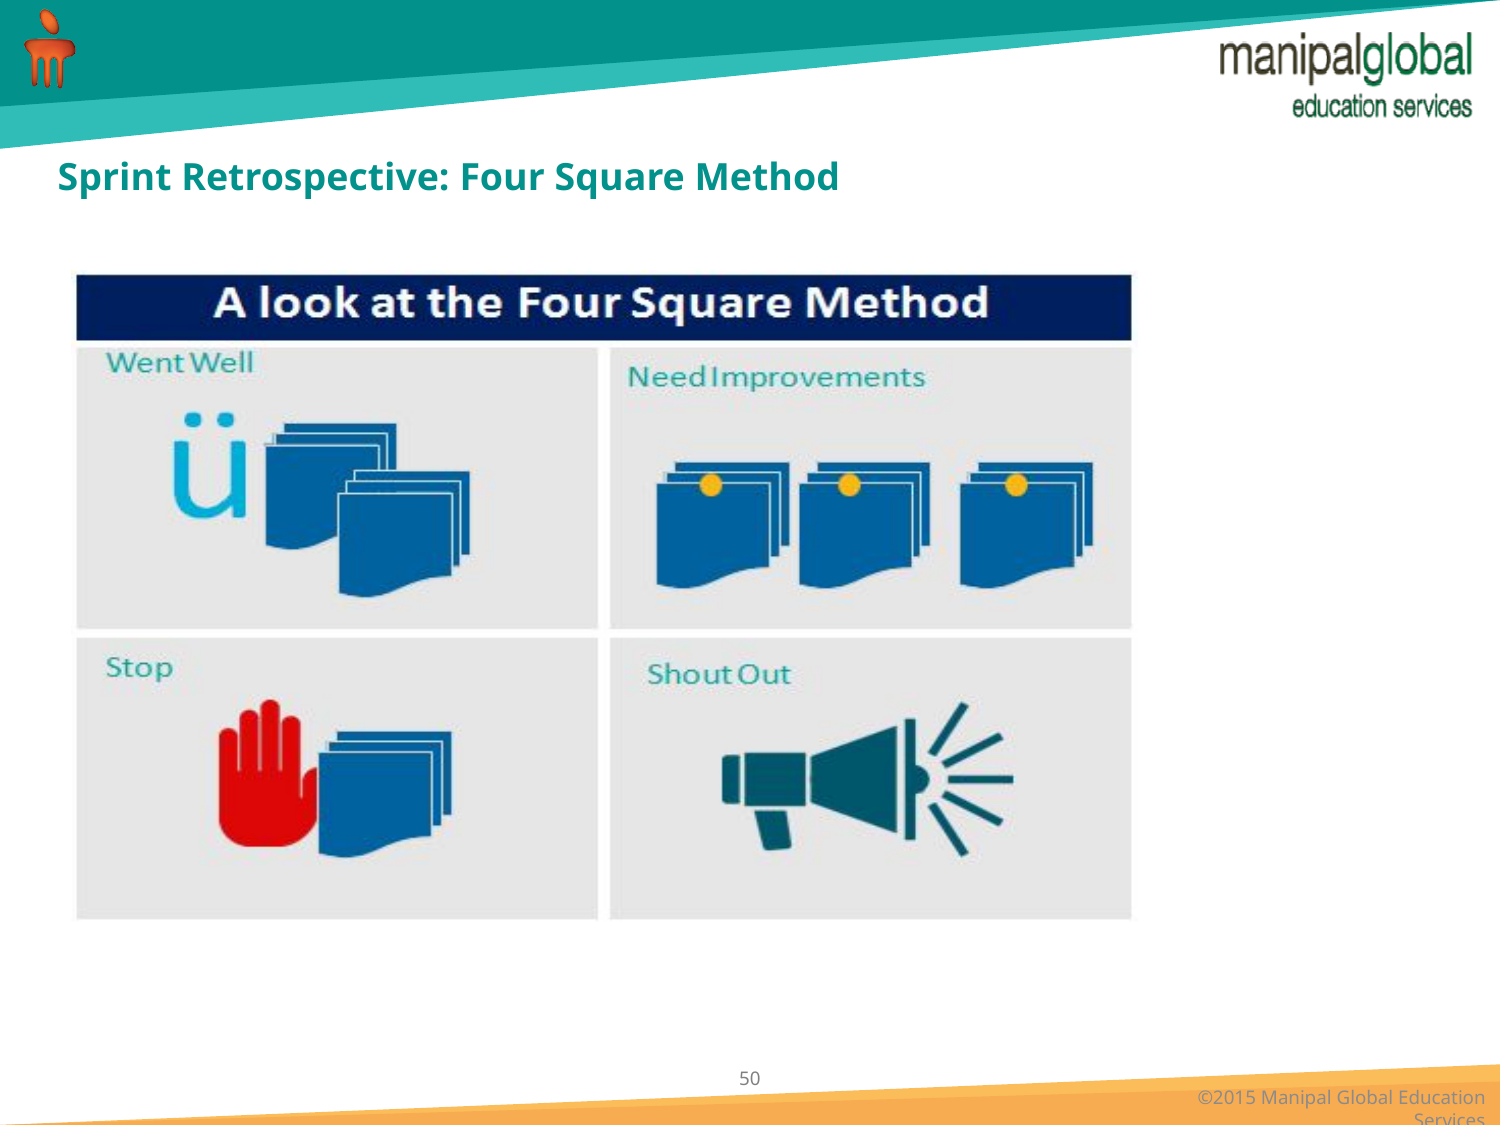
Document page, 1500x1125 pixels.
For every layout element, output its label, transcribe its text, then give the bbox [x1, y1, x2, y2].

picture [21, 6, 78, 91]
title Sprint Retrospective: Four Square Method [42, 151, 1032, 212]
picture [71, 270, 1138, 925]
picture [1210, 21, 1493, 125]
